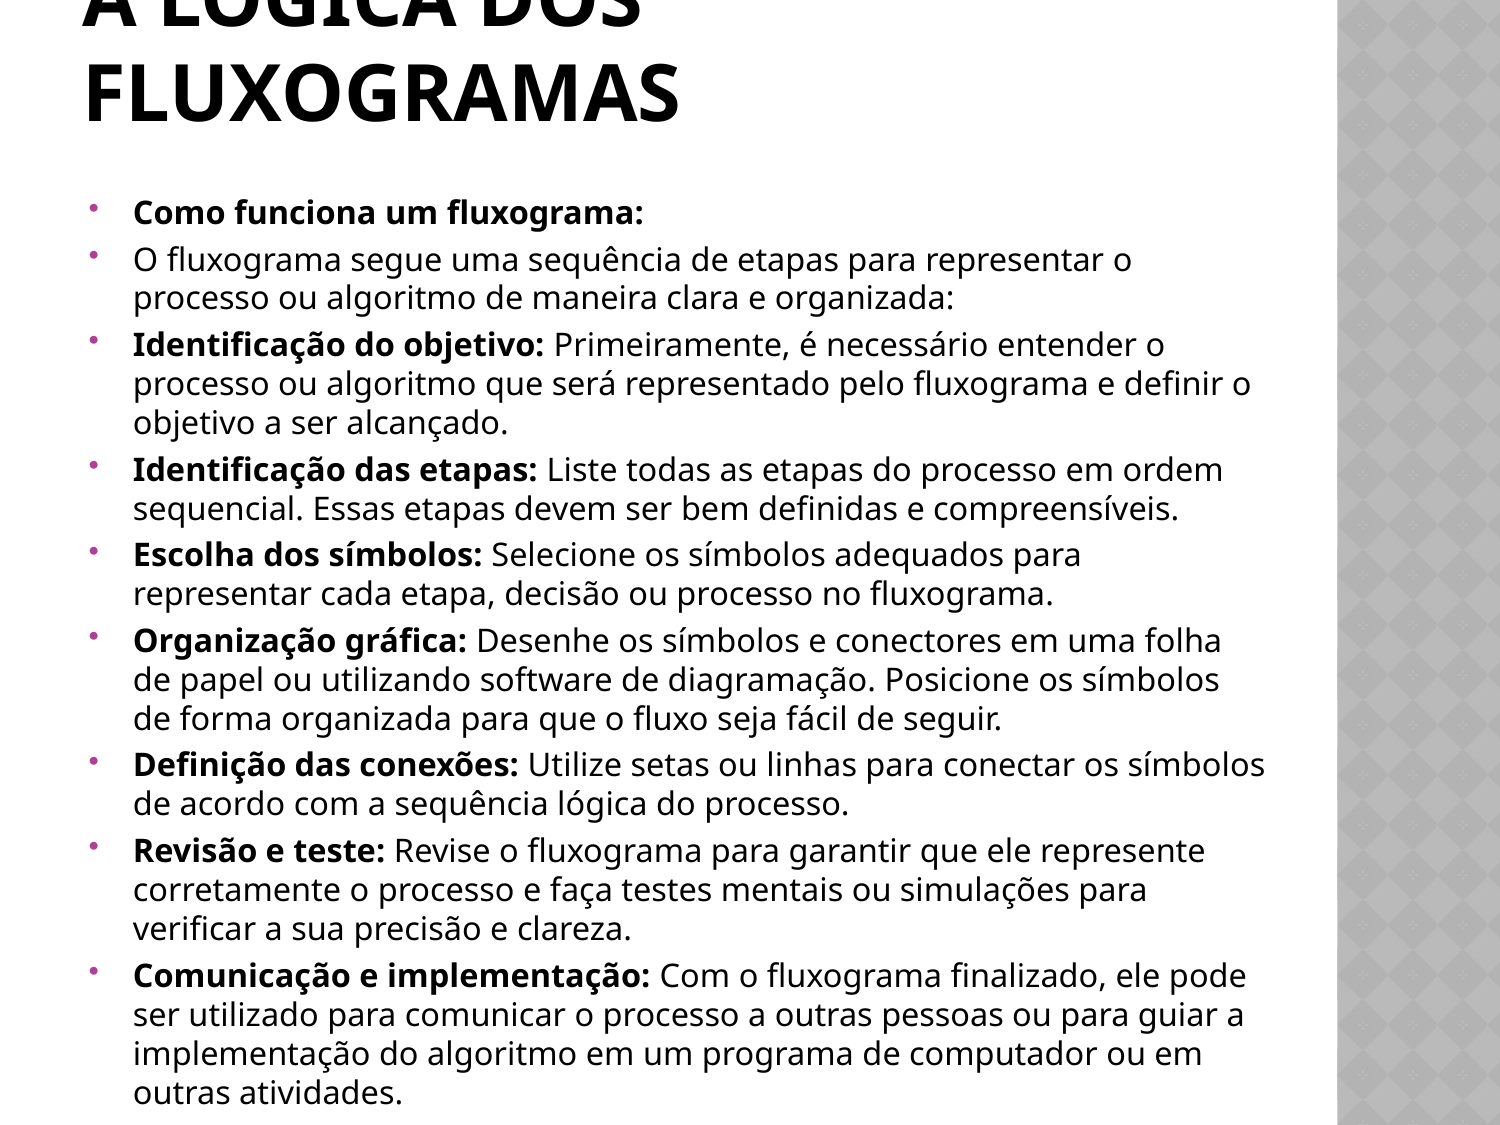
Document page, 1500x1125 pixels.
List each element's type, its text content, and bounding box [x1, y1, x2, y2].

title A lógica dos Fluxogramas [75, 0, 1263, 138]
list Como funciona um fluxograma: O fluxograma segue uma sequência de etapas para representar o processo ou algoritmo de maneira clara e organizada: Identificação do objetivo: Primeiramente, é necessário entender o processo ou algoritmo que será representado pelo fluxograma e definir o objetivo a ser alcançado. Identificação das etapas: Liste todas as etapas do processo em ordem sequencial. Essas etapas devem ser bem definidas e compreensíveis. Escolha dos símbolos: Selecione os símbolos adequados para representar cada etapa, decisão ou processo no fluxograma. Organização gráfica: Desenhe os símbolos e conectores em uma folha de papel ou utilizando software de diagramação. Posicione os símbolos de forma organizada para que o fluxo seja fácil de seguir. Definição das conexões: Utilize setas ou linhas para conectar os símbolos de acordo com a sequência lógica do processo. Revisão e teste: Revise o fluxograma para garantir que ele represente corretamente o processo e faça testes mentais ou simulações para verificar a sua precisão e clareza. Comunicação e implementação: Com o fluxograma finalizado, ele pode ser utilizado para comunicar o processo a outras pessoas ou para guiar a implementação do algoritmo em um programa de computador ou em outras atividades. [75, 184, 1282, 1125]
